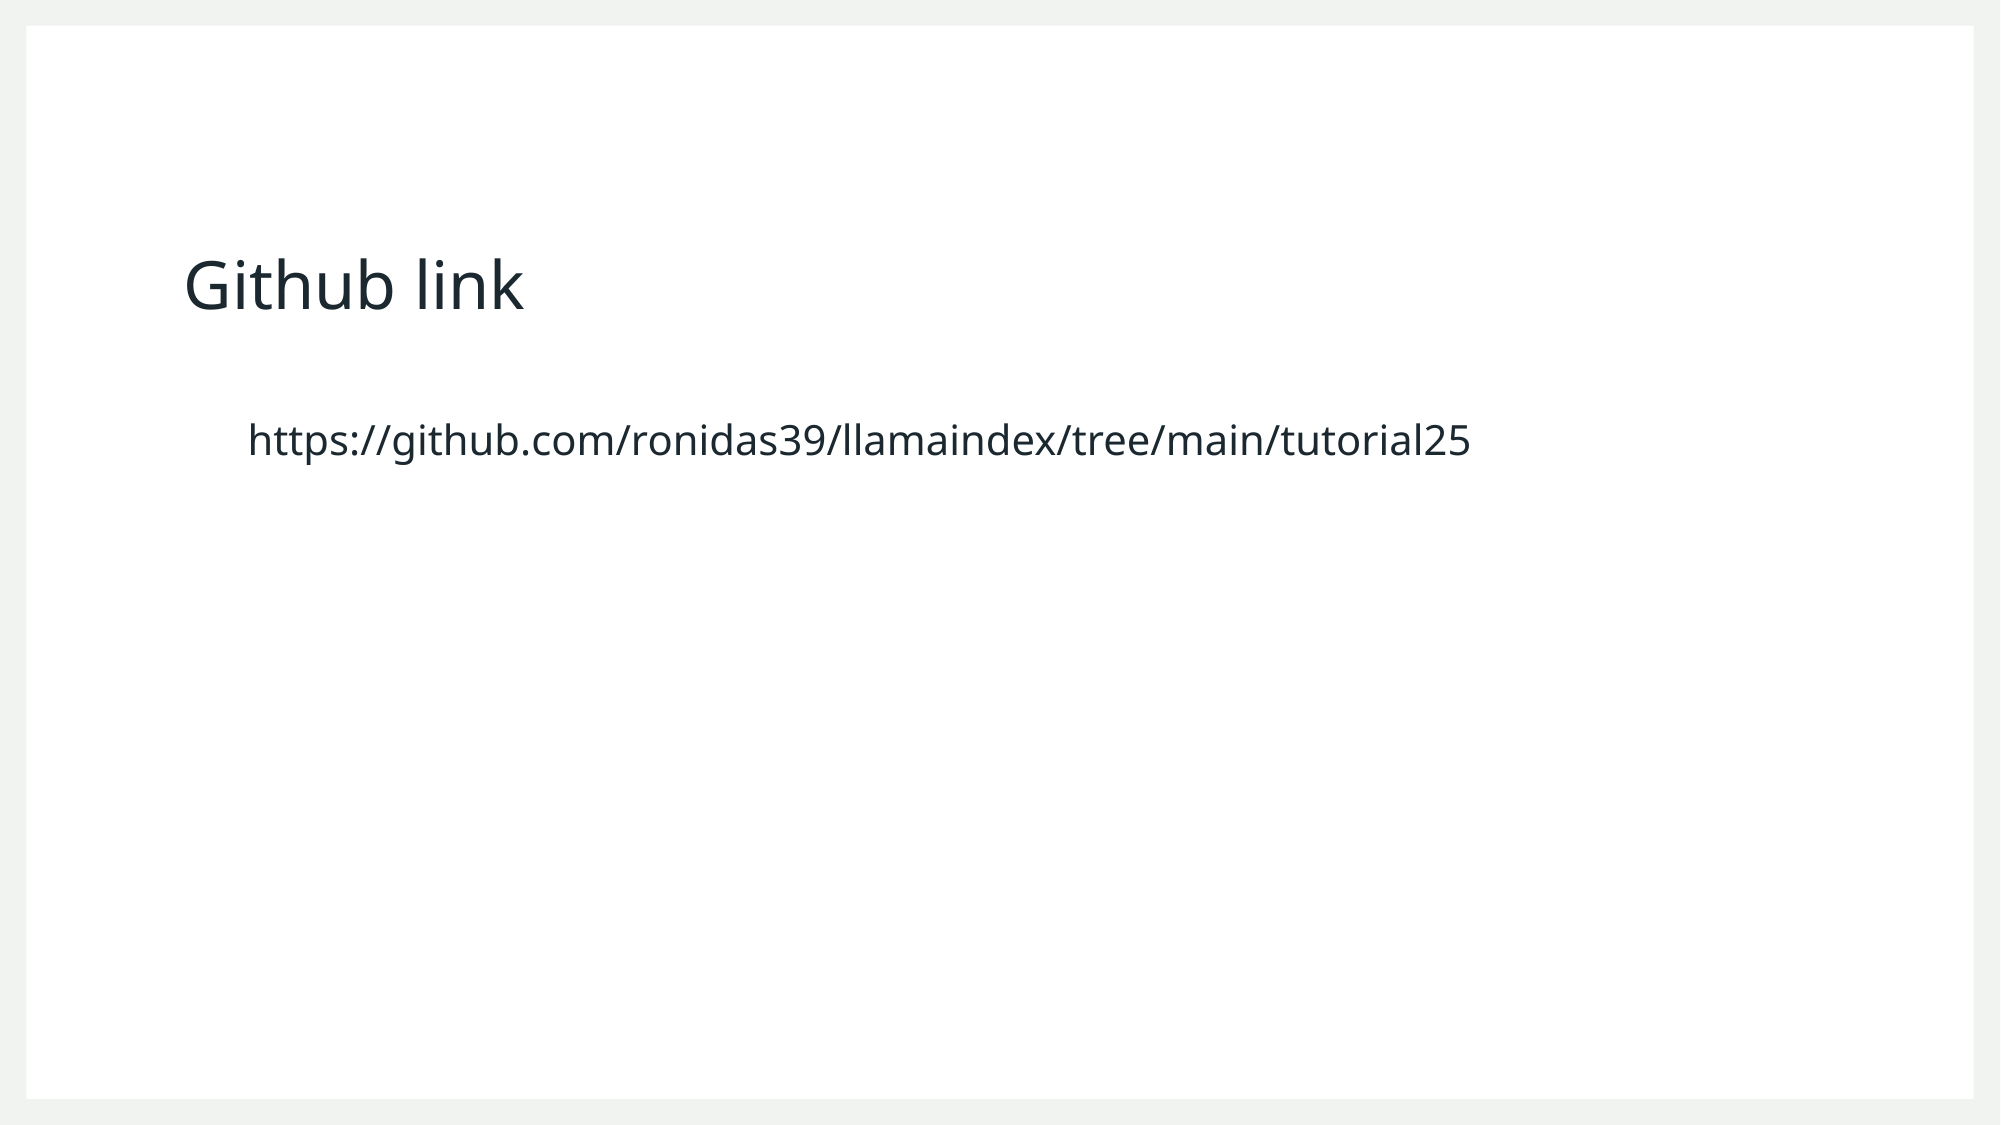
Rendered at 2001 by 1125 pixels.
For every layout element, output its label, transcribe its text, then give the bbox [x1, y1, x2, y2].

list https://github.com/ronidas39/llamaindex/tree/main/tutorial25 [232, 400, 1896, 1052]
title Github link [168, 118, 1832, 331]
